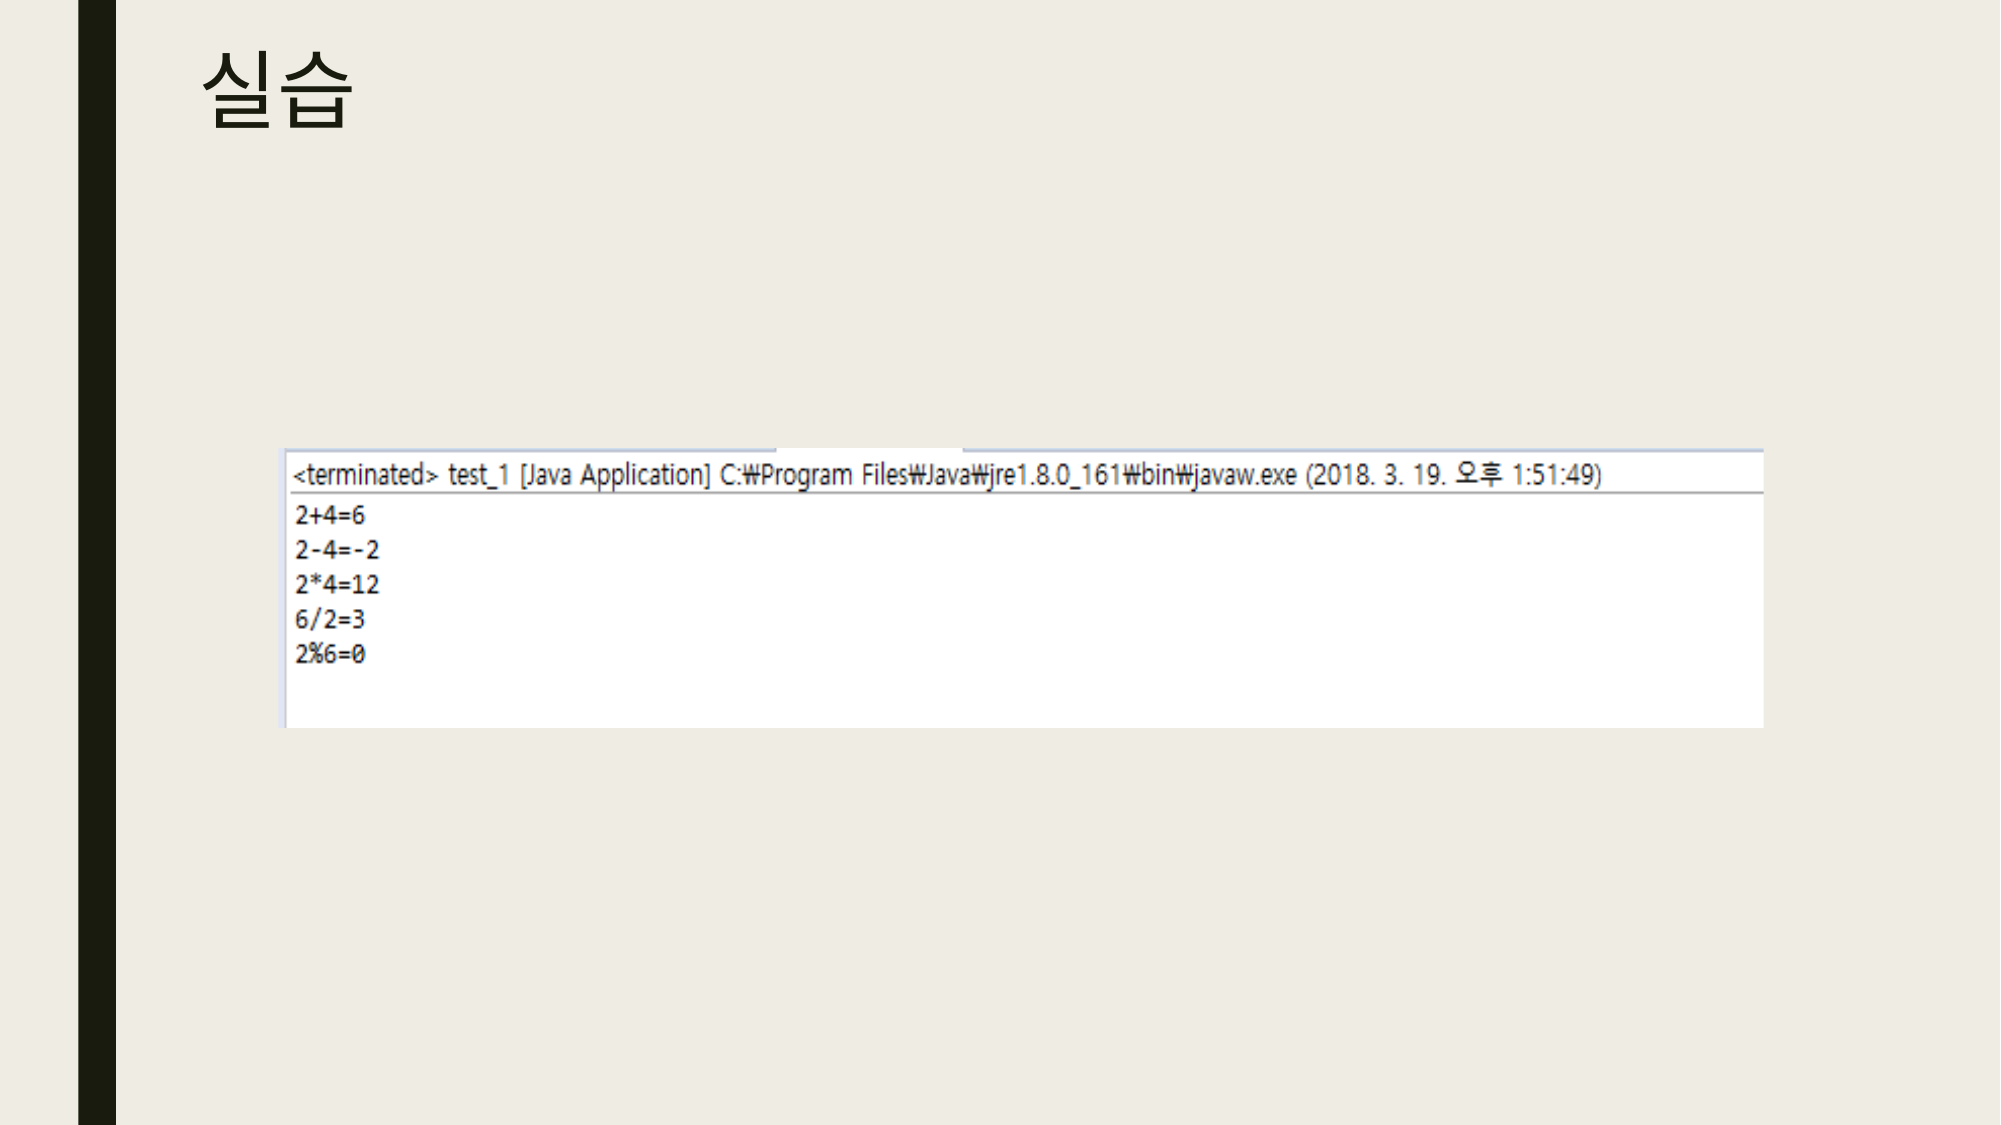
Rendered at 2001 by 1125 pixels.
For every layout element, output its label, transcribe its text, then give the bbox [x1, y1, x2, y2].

picture [278, 448, 1764, 728]
title 실습 [183, 41, 401, 150]
